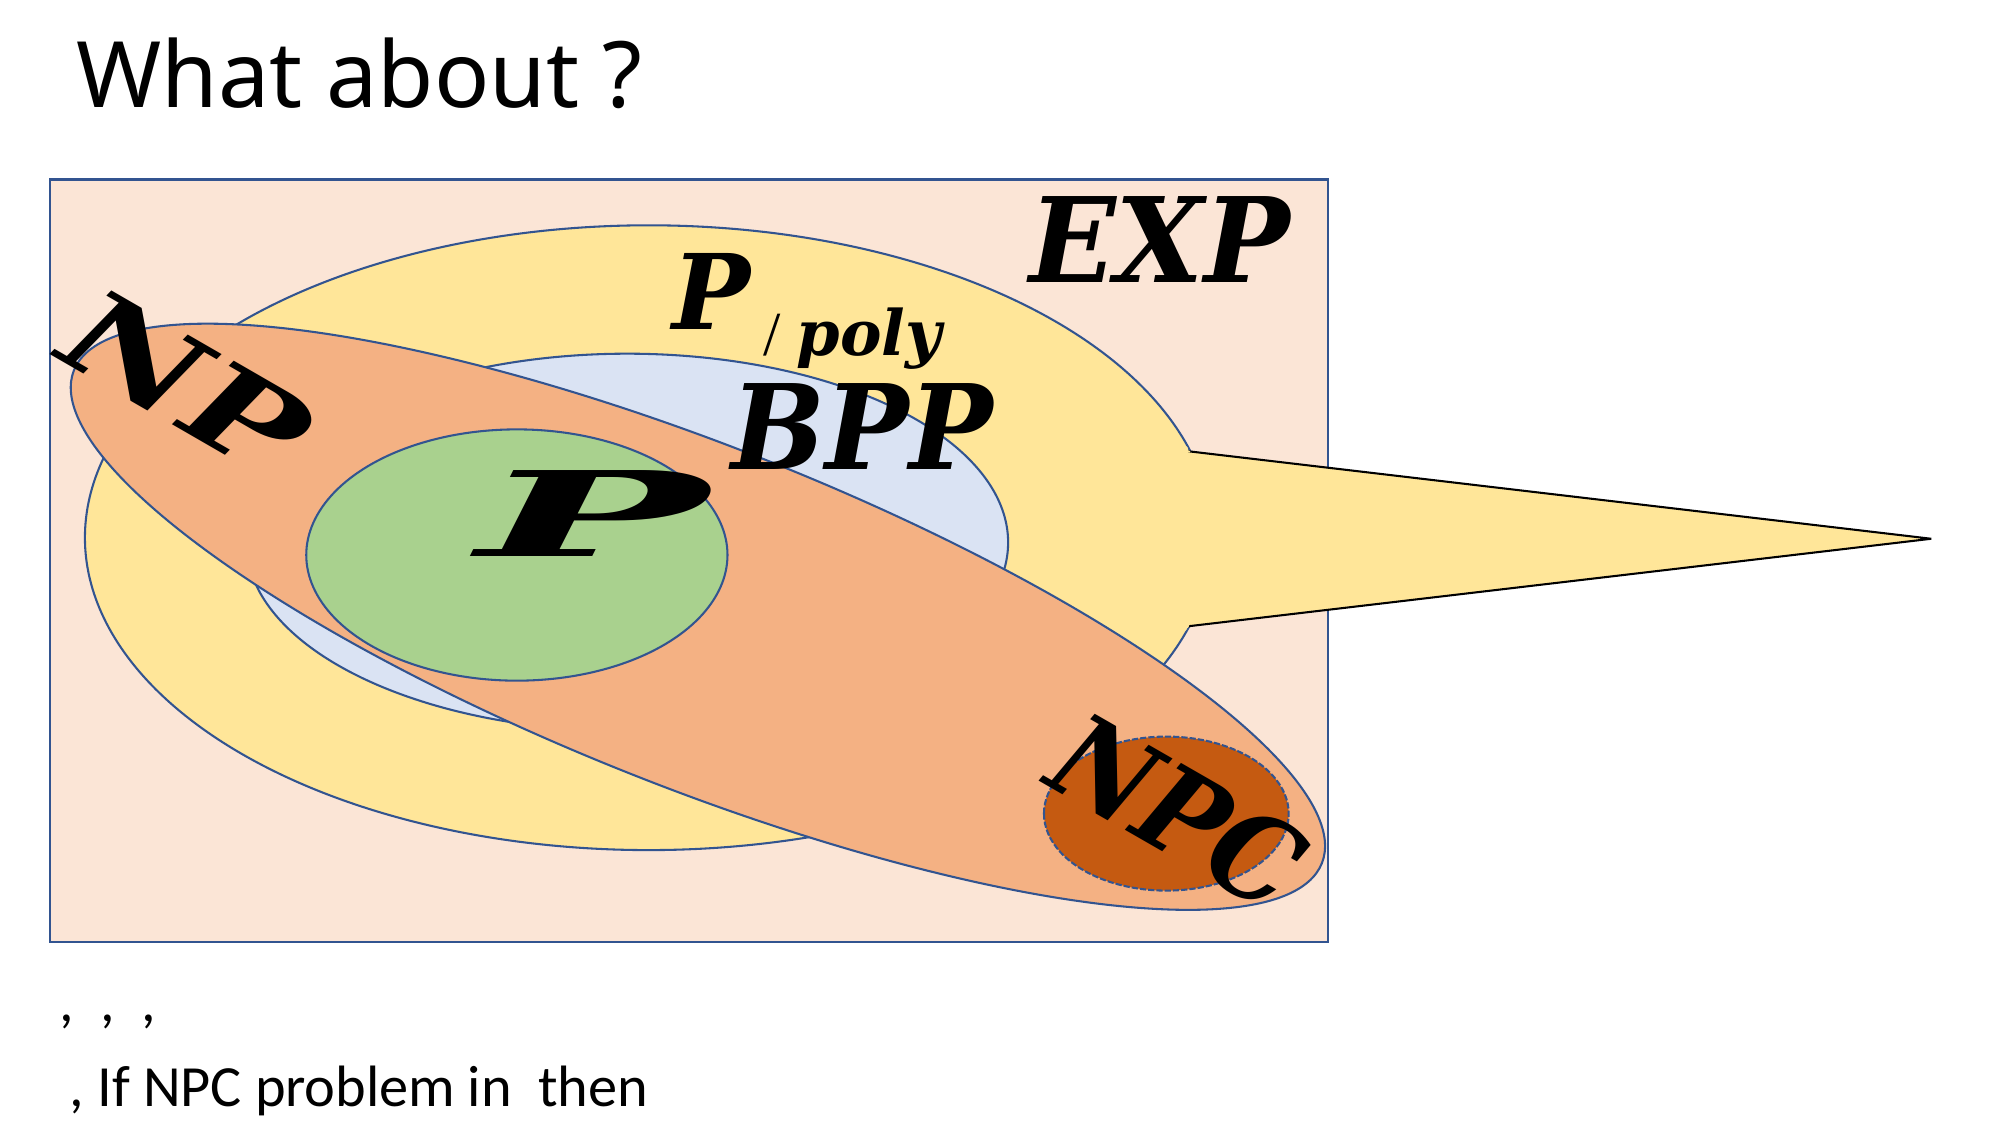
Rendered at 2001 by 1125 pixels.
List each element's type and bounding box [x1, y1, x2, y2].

text_box [77, 354, 84, 366]
text_box [1058, 851, 1219, 892]
text_box [49, 178, 1329, 943]
text_box [851, 851, 1326, 911]
text_box [84, 225, 1932, 851]
text_box [1228, 851, 1275, 881]
text_box [69, 368, 84, 432]
